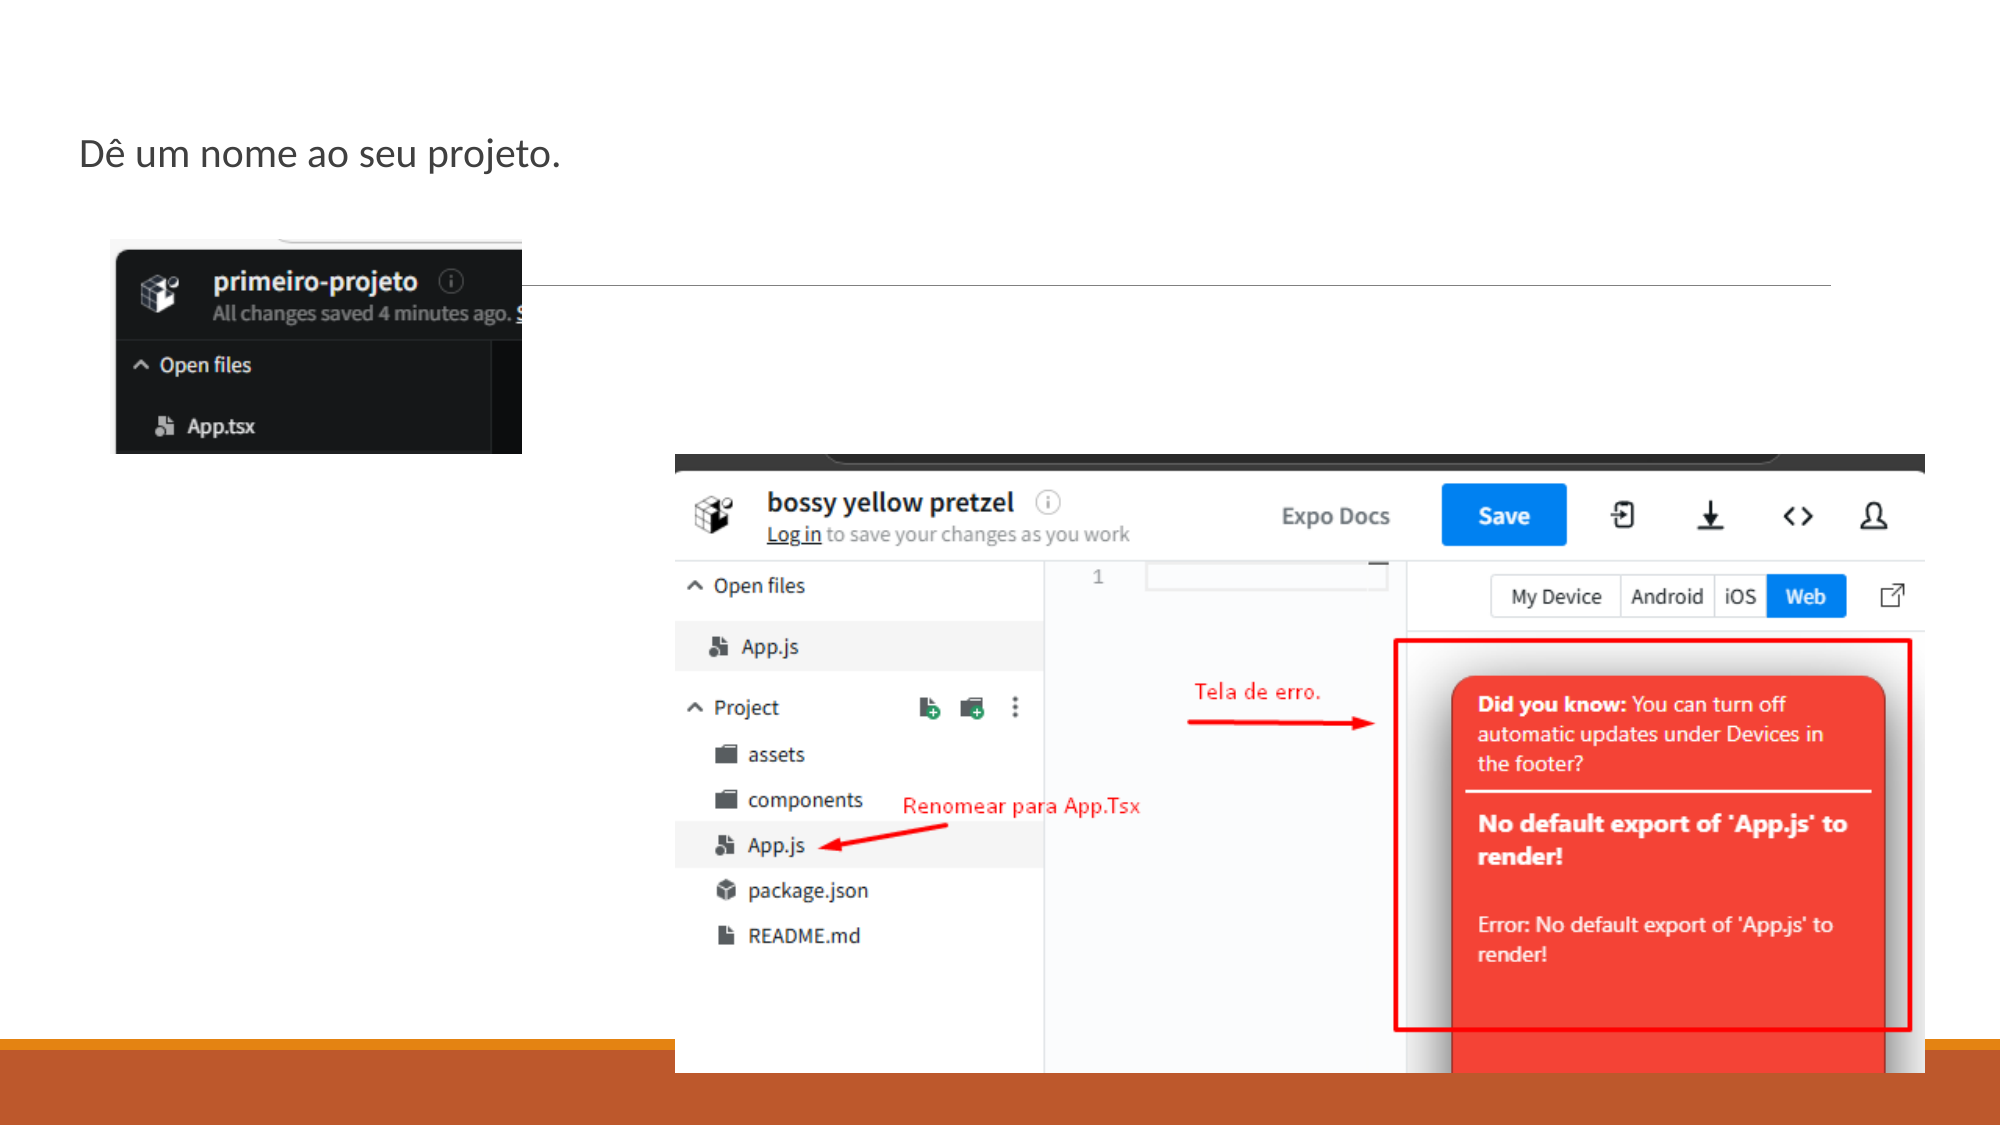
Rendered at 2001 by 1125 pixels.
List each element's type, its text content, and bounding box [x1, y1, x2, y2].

picture [674, 453, 1926, 1074]
picture [109, 239, 522, 455]
list Dê um nome ao seu projeto. [64, 123, 1812, 878]
